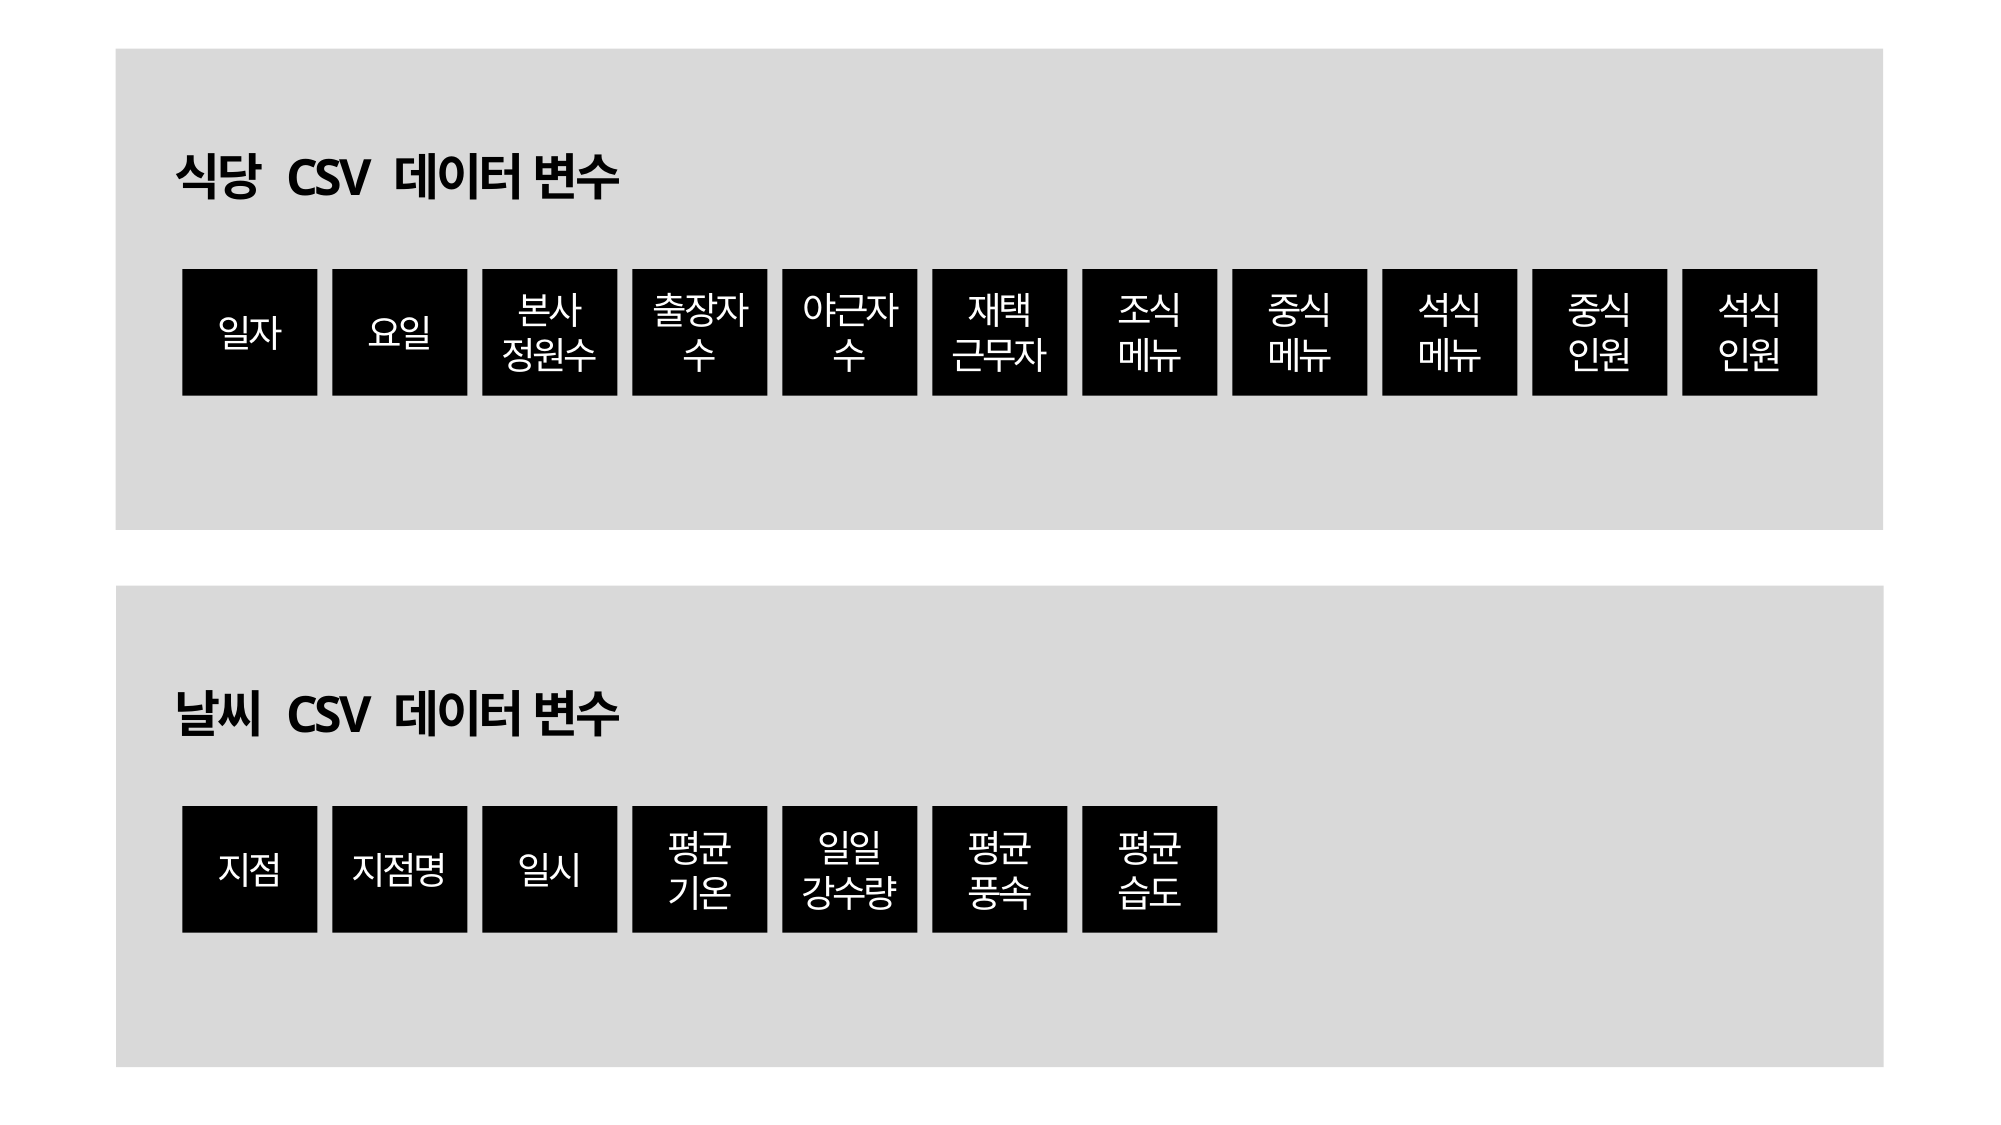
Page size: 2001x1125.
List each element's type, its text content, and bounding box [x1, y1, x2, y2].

text_box 평균 습도 [1081, 805, 1218, 934]
text_box [114, 48, 1884, 531]
text_box 지점명 [331, 805, 468, 934]
text_box 지점 [181, 805, 318, 934]
text_box 일시 [481, 805, 618, 934]
text_box [115, 585, 1885, 1068]
text_box 평균 풍속 [931, 805, 1068, 934]
text_box 식당 CSV 데이터 변수 [159, 137, 637, 213]
text_box 중식 인원 [1531, 268, 1668, 397]
text_box 재택 근무자 [931, 268, 1068, 397]
text_box 조식 메뉴 [1081, 268, 1218, 397]
text_box 중식 메뉴 [1231, 268, 1368, 397]
text_box 석식 메뉴 [1381, 268, 1518, 397]
text_box 일자 [181, 268, 318, 397]
text_box 일일 강수량 [781, 805, 918, 934]
text_box 석식 인원 [1681, 268, 1818, 397]
text_box 출장자수 [631, 268, 768, 397]
text_box 본사 정원수 [481, 268, 618, 397]
text_box 요일 [331, 268, 468, 397]
text_box 날씨 CSV 데이터 변수 [159, 674, 637, 750]
text_box 야근자수 [781, 268, 918, 397]
text_box 평균 기온 [631, 805, 768, 934]
